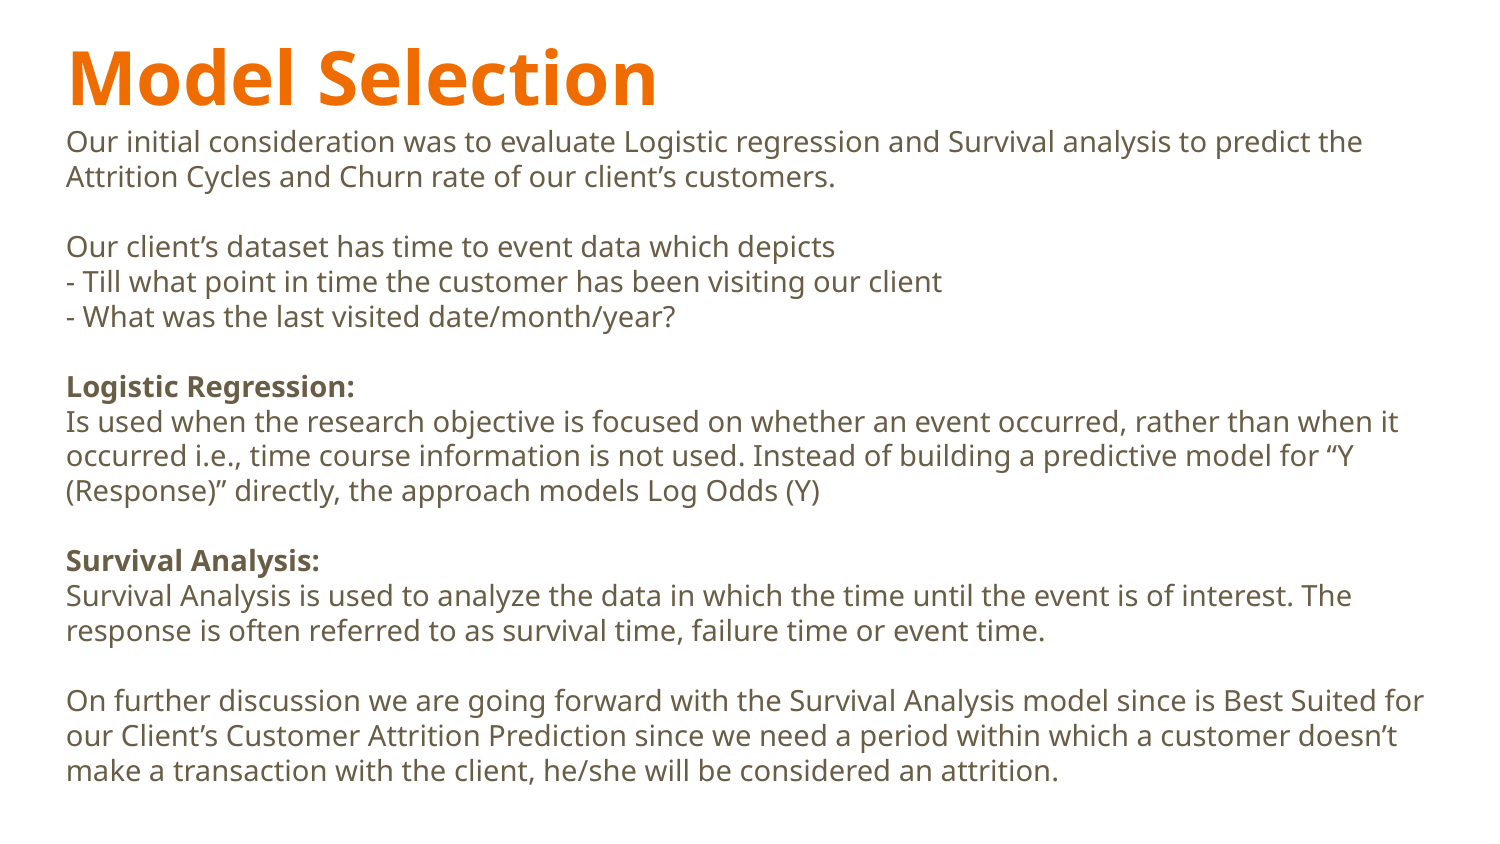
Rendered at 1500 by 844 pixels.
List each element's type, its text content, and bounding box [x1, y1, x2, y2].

text_box Our initial consideration was to evaluate Logistic regression and Survival analysis to predict the Attrition Cycles and Churn rate of our client’s customers. Our client’s dataset has time to event data which depicts - Till what point in time the customer has been visiting our client - What was the last visited date/month/year? Logistic Regression: Is used when the research objective is focused on whether an event occurred, rather than when it occurred i.e., time course information is not used. Instead of building a predictive model for “Y (Response)” directly, the approach models Log Odds (Y) Survival Analysis: Survival Analysis is used to analyze the data in which the time until the event is of interest. The response is often referred to as survival time, failure time or event time. On further discussion we are going forward with the Survival Analysis model since is Best Suited for our Client’s Customer Attrition Prediction since we need a period within which a customer doesn’t make a transaction with the client, he/she will be considered an attrition. [51, 115, 1449, 844]
title Model Selection [51, 15, 1449, 115]
